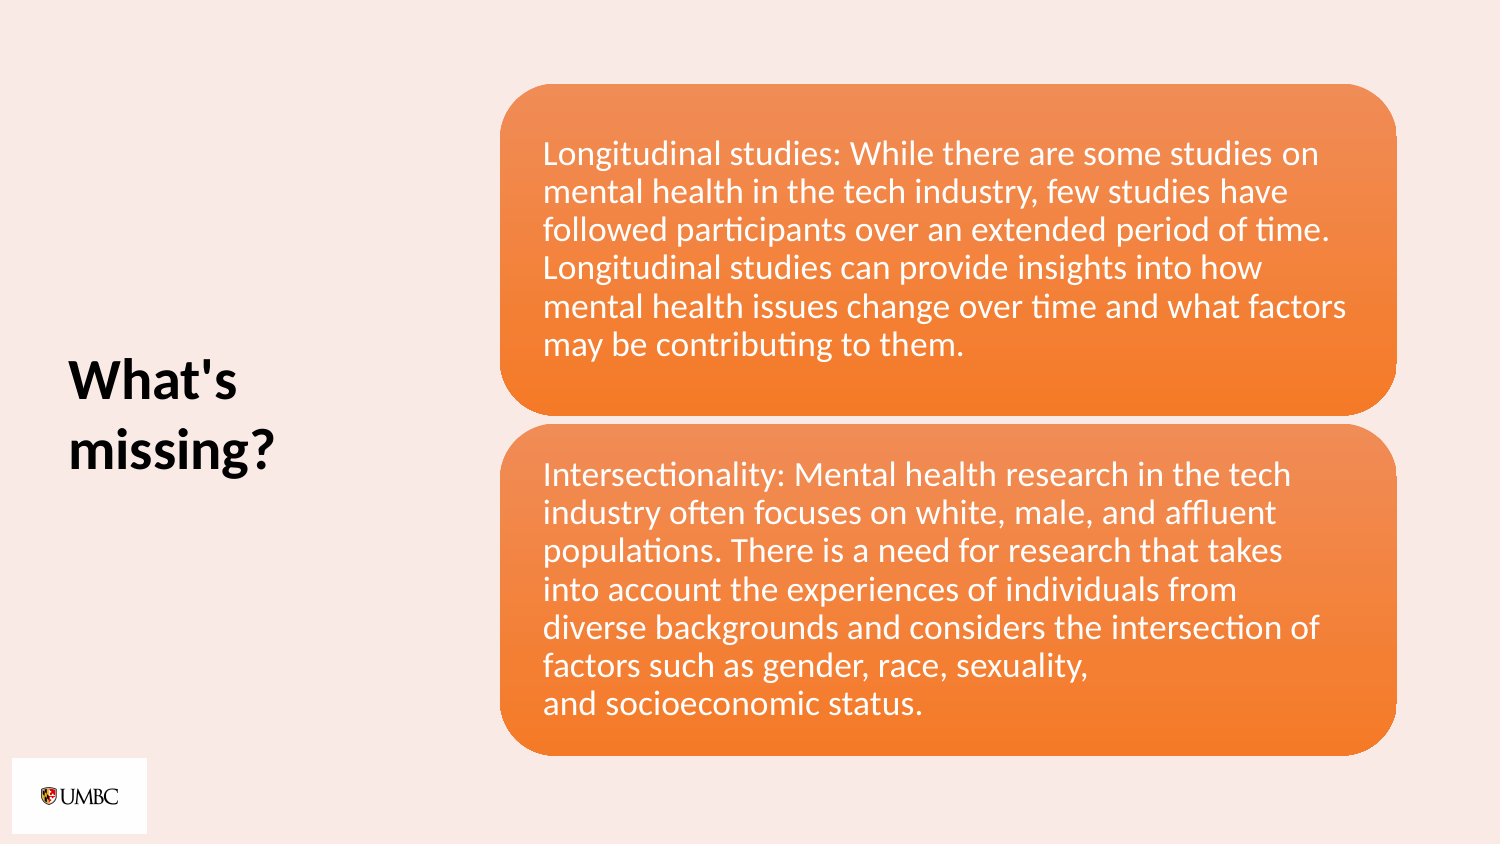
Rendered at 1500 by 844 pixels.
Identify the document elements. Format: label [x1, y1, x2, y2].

text_box [499, 79, 1397, 760]
picture [0, 0, 1500, 844]
